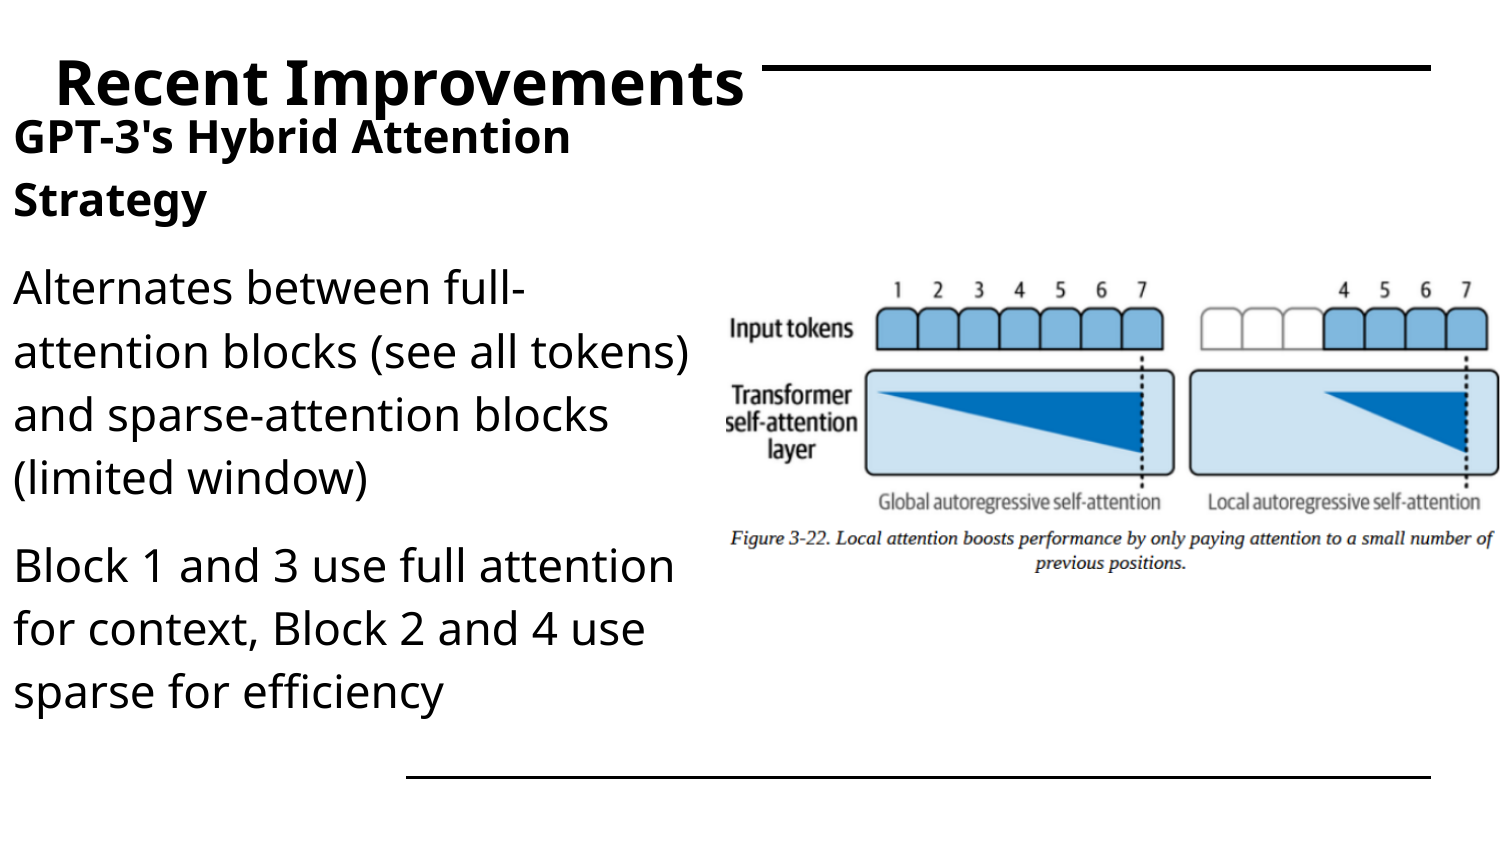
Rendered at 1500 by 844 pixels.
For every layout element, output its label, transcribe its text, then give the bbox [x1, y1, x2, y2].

title Recent Improvements [39, 16, 1452, 123]
list GPT-3's Hybrid Attention Strategy Alternates between full-attention blocks (see all tokens) and sparse-attention blocks (limited window) Block 1 and 3 use full attention for context, Block 2 and 4 use sparse for efficiency [13, 99, 715, 816]
picture [726, 270, 1500, 574]
